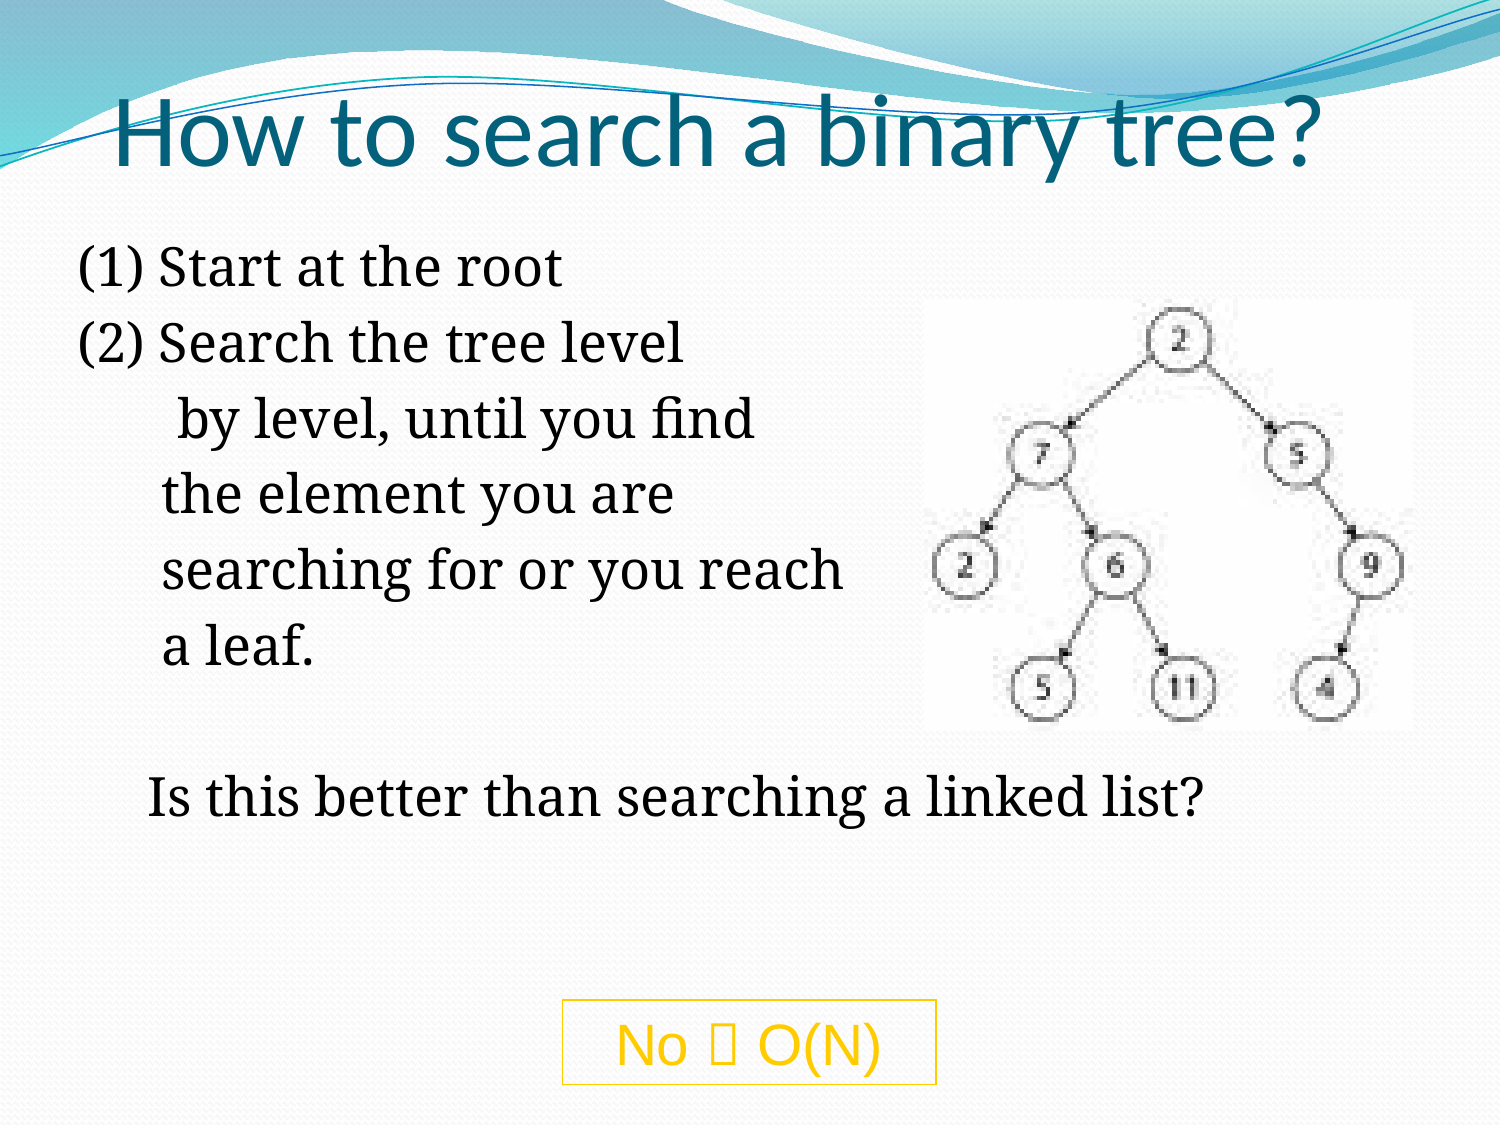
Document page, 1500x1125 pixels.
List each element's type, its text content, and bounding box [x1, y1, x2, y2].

title How to search a binary tree? [112, 0, 1388, 188]
list From the above properties it naturally follows that: [917, 300, 1419, 743]
list (1) Start at the root (2) Search the tree level by level, until you find the element you are searching for or you reach a leaf. Is this better than searching a linked list? [62, 224, 1425, 900]
picture [924, 299, 1413, 732]
text_box No  O(N) [562, 999, 936, 1085]
